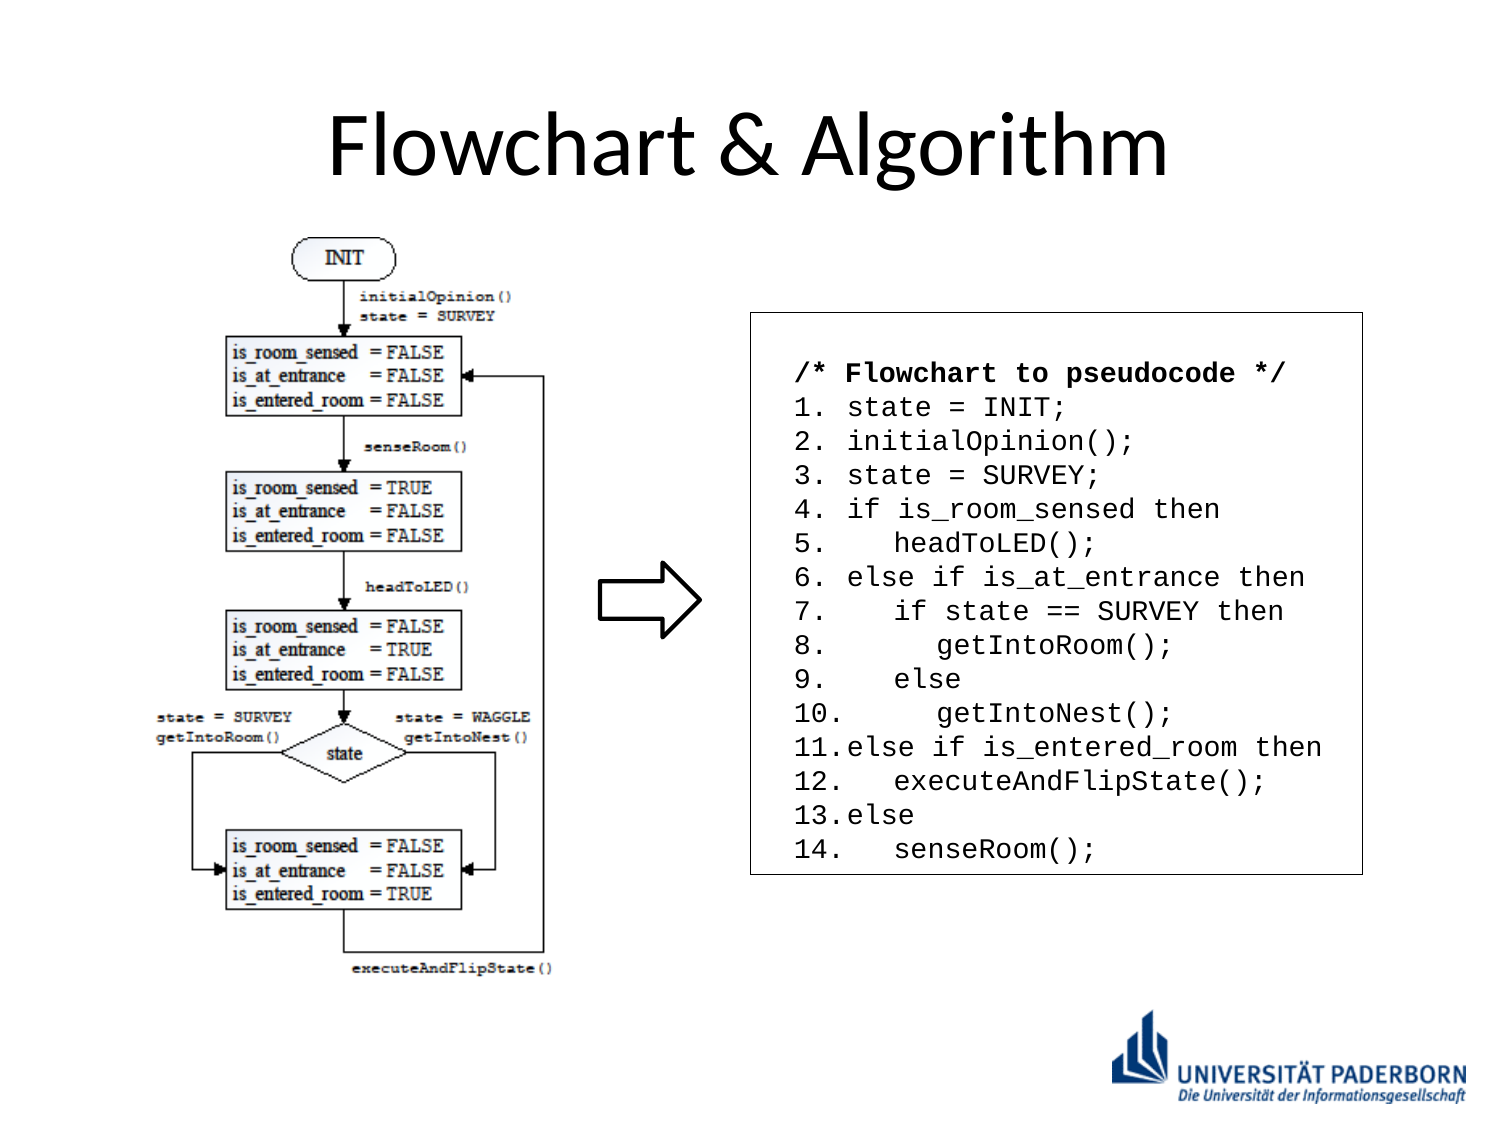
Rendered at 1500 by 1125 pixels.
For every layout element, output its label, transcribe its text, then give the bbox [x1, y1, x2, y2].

text_box [597, 560, 703, 640]
list /* Flowchart to pseudocode */ state = INIT; initialOpinion(); state = SURVEY; if is_room_sensed then headToLED(); else if is_at_entrance then if state == SURVEY then getIntoRoom(); else getIntoNest(); else if is_entered_room then executeAndFlipState(); else senseRoom(); [750, 312, 1363, 875]
title Flowchart & Algorithm [75, 45, 1425, 233]
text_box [149, 237, 564, 984]
picture [1112, 1009, 1466, 1104]
